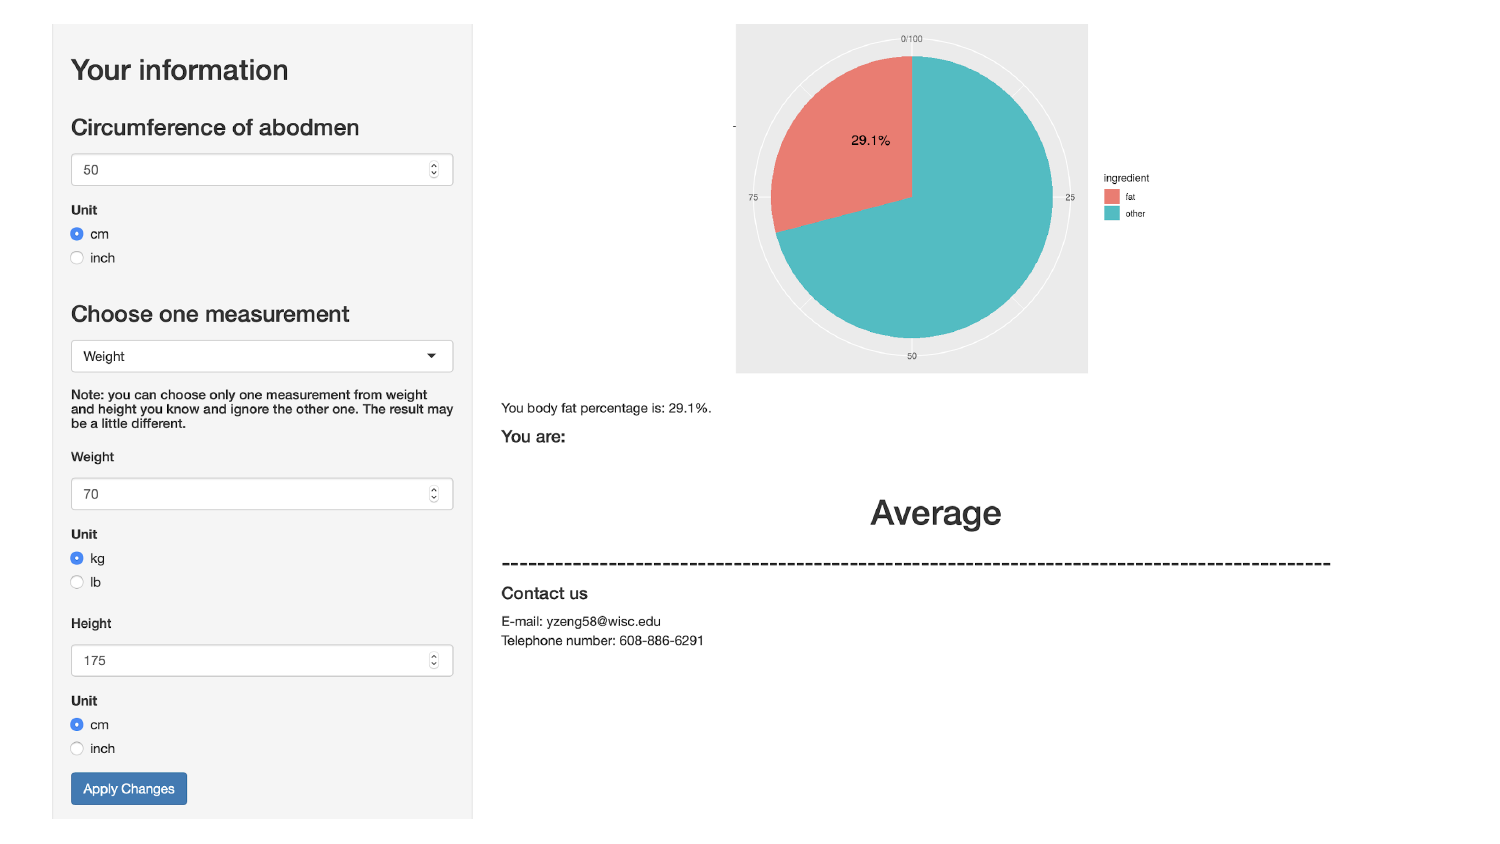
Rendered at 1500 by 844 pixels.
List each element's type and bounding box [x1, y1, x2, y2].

picture [24, 24, 1399, 819]
